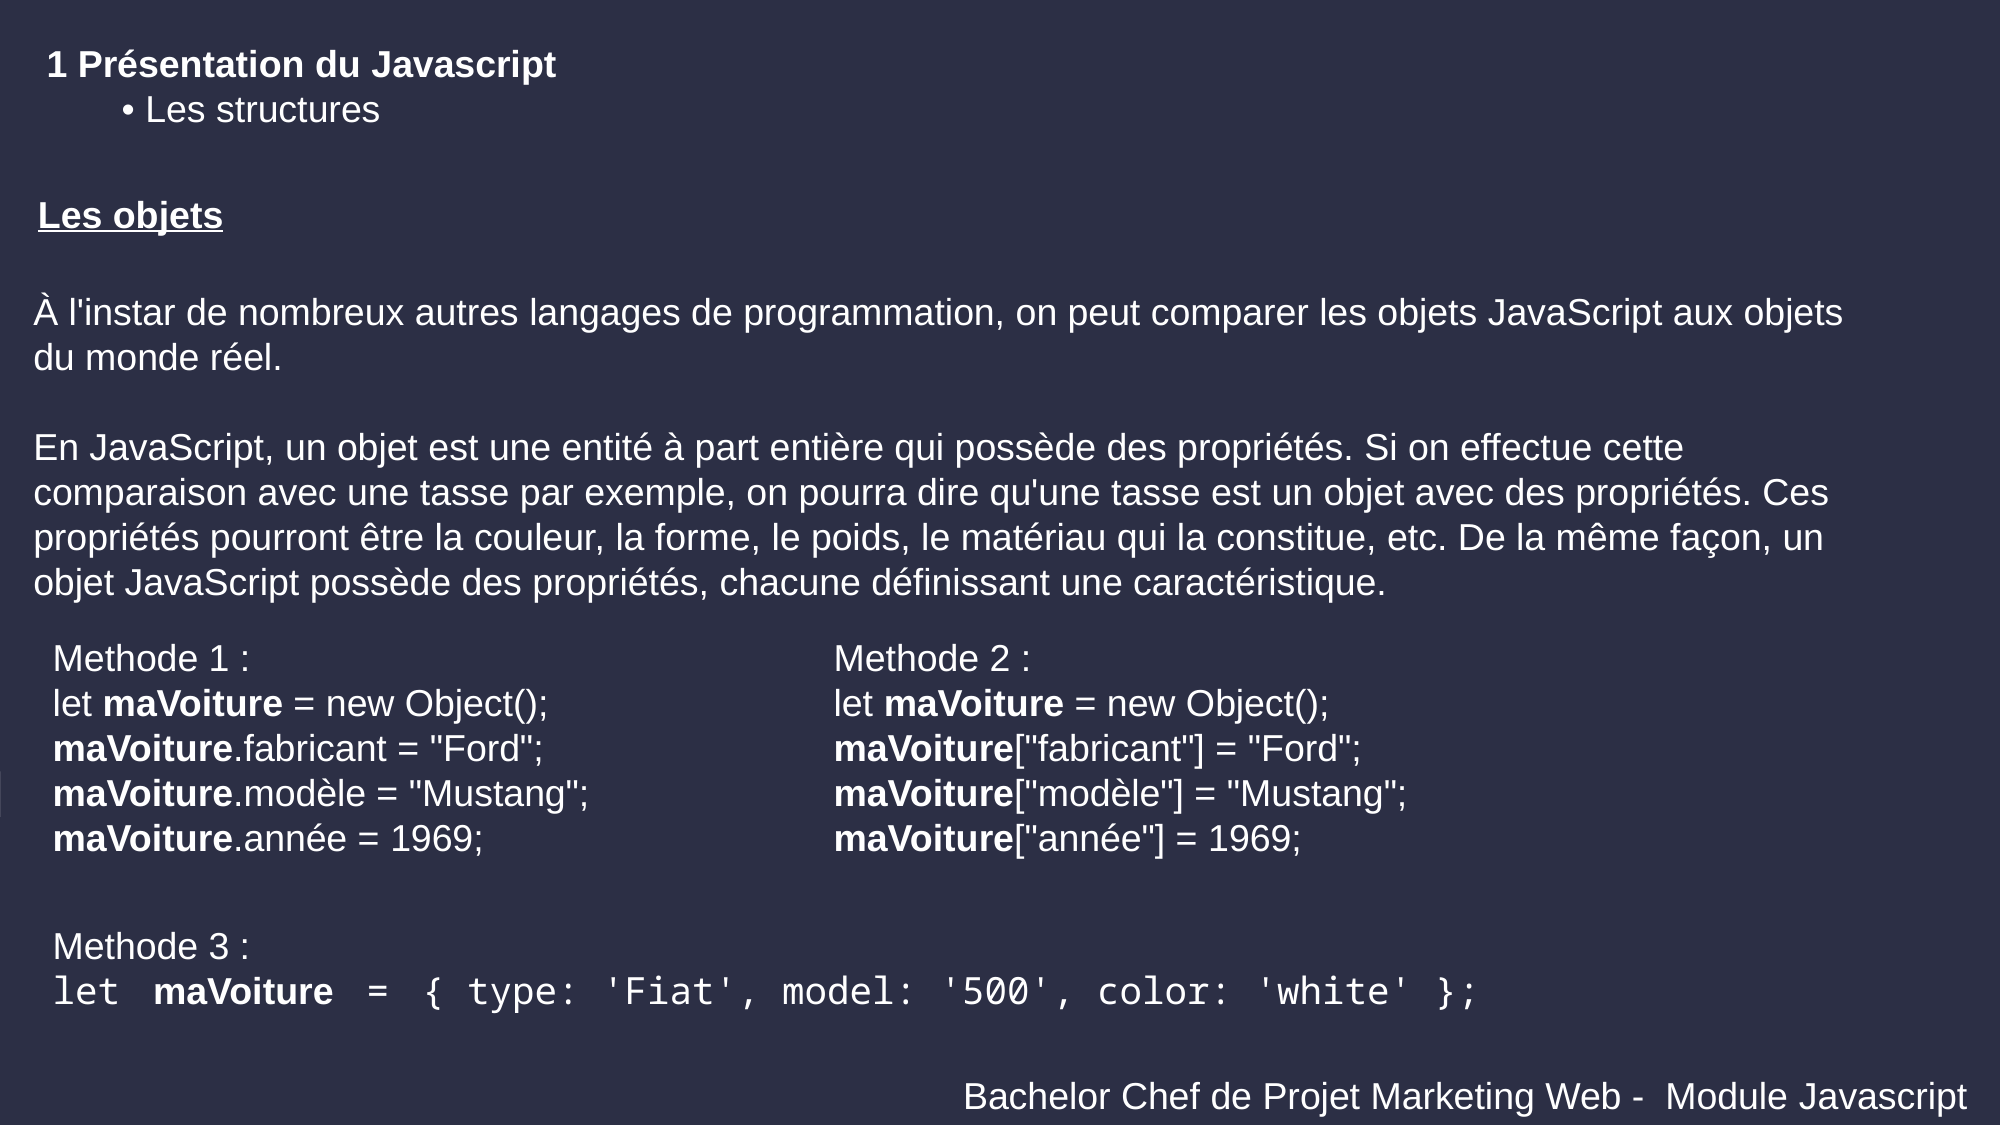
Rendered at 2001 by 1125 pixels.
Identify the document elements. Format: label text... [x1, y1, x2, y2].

text_box Methode 1 : let maVoiture = new Object(); maVoiture.fabricant = "Ford"; maVoiture.modèle = "Mustang"; maVoiture.année = 1969; [37, 626, 818, 867]
text_box 1 Présentation du Javascript • Les structures [31, 32, 1032, 137]
text_box Les objets [37, 190, 1859, 280]
text_box Methode 3 : let maVoiture = { type: 'Fiat', model: '500', color: 'white' }; [37, 914, 1527, 1020]
text_box Methode 2 : let maVoiture = new Object(); maVoiture["fabricant"] = "Ford"; maVoiture["modèle"] = "Mustang"; maVoiture["année"] = 1969; [818, 626, 1819, 867]
text_box Bachelor Chef de Projet Marketing Web - Module Javascript [948, 1064, 2000, 1125]
text_box À l'instar de nombreux autres langages de programmation, on peut comparer les objets JavaScript aux objets du monde réel. En JavaScript, un objet est une entité à part entière qui possède des propriétés. Si on effectue cette comparaison avec une tasse par exemple, on pourra dire qu'une tasse est un objet avec des propriétés. Ces propriétés pourront être la couleur, la forme, le poids, le matériau qui la constitue, etc. De la même façon, un objet JavaScript possède des propriétés, chacune définissant une caractéristique. [18, 280, 1879, 611]
